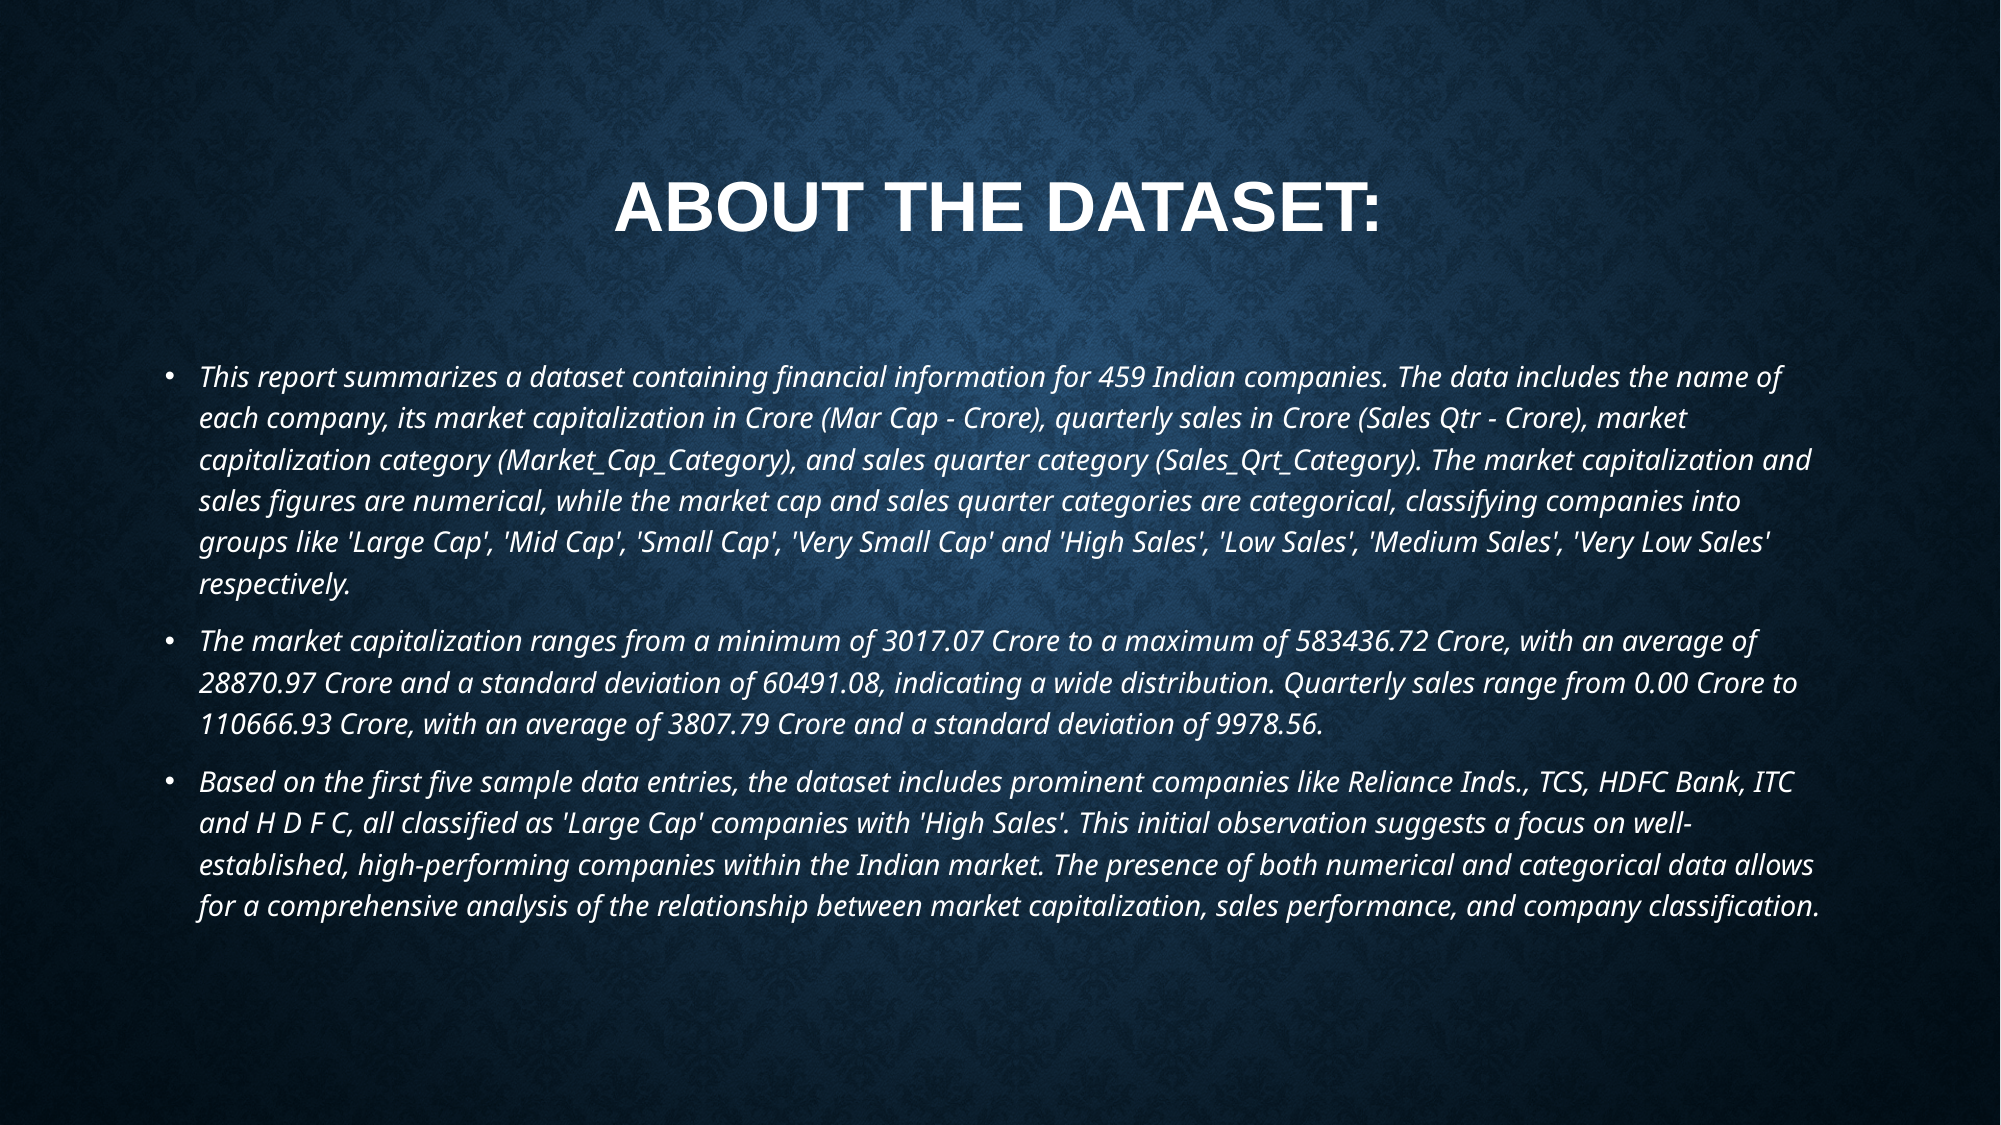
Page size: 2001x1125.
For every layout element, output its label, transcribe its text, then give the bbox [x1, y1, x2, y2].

list This report summarizes a dataset containing financial information for 459 Indian companies. The data includes the name of each company, its market capitalization in Crore (Mar Cap - Crore), quarterly sales in Crore (Sales Qtr - Crore), market capitalization category (Market_Cap_Category), and sales quarter category (Sales_Qrt_Category). The market capitalization and sales figures are numerical, while the market cap and sales quarter categories are categorical, classifying companies into groups like 'Large Cap', 'Mid Cap', 'Small Cap', 'Very Small Cap' and 'High Sales', 'Low Sales', 'Medium Sales', 'Very Low Sales' respectively. The market capitalization ranges from a minimum of 3017.07 Crore to a maximum of 583436.72 Crore, with an average of 28870.97 Crore and a standard deviation of 60491.08, indicating a wide distribution. Quarterly sales range from 0.00 Crore to 110666.93 Crore, with an average of 3807.79 Crore and a standard deviation of 9978.56. Based on the first five sample data entries, the dataset includes prominent companies like Reliance Inds., TCS, HDFC Bank, ITC and H D F C, all classified as 'Large Cap' companies with 'High Sales'. This initial observation suggests a focus on well-established, high-performing companies within the Indian market. The presence of both numerical and categorical data allows for a comprehensive analysis of the relationship between market capitalization, sales performance, and company classification. [149, 343, 1849, 950]
title About The Dataset: [149, 99, 1849, 318]
